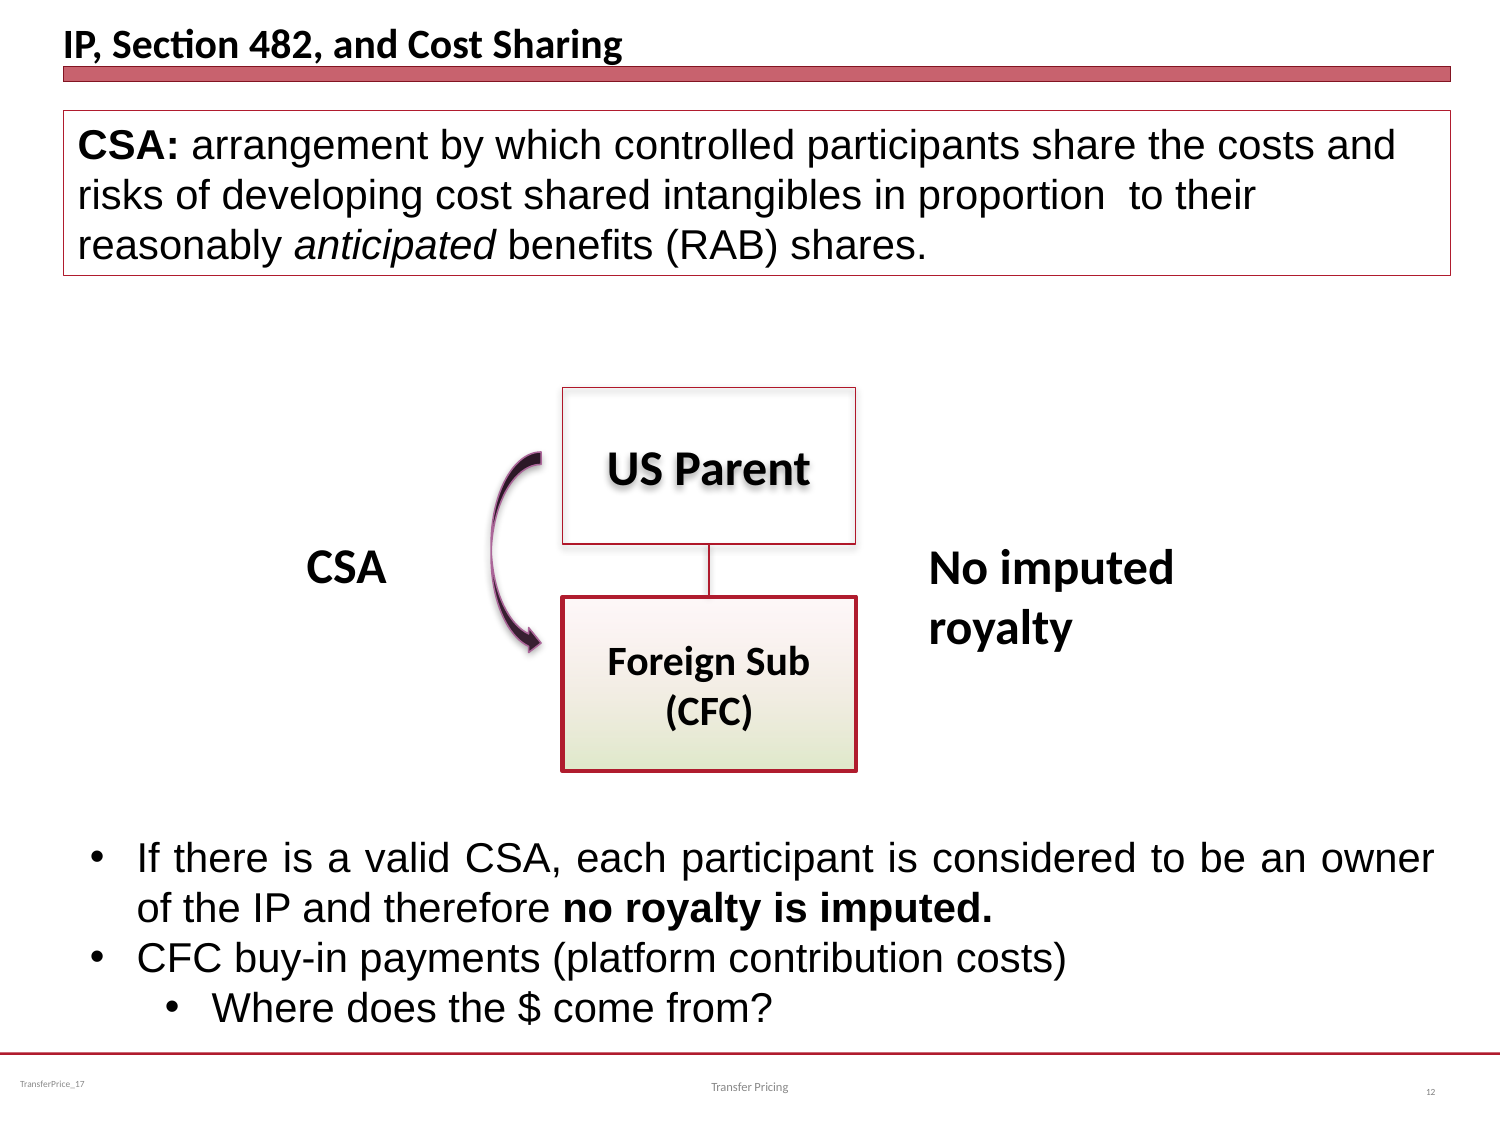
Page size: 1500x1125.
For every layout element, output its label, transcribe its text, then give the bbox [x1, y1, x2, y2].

title IP, Section 482, and Cost Sharing [62, 6, 1451, 67]
text_box [490, 451, 542, 654]
slide_number 12 [1375, 1061, 1451, 1122]
text_box Foreign Sub (CFC) [560, 595, 858, 773]
text_box If there is a valid CSA, each participant is considered to be an owner of the IP and therefore no royalty is imputed. CFC buy-in payments (platform contribution costs) Where does the $ come from? [74, 823, 1451, 1039]
text_box CSA [291, 526, 402, 602]
text_box No imputed royalty [913, 526, 1337, 662]
footer Transfer Pricing [512, 1056, 988, 1117]
text_box CSA: arrangement by which controlled participants share the costs and risks of developing cost shared intangibles in proportion to their reasonably anticipated benefits (RAB) shares. [63, 110, 1451, 276]
text_box US Parent [562, 387, 856, 545]
